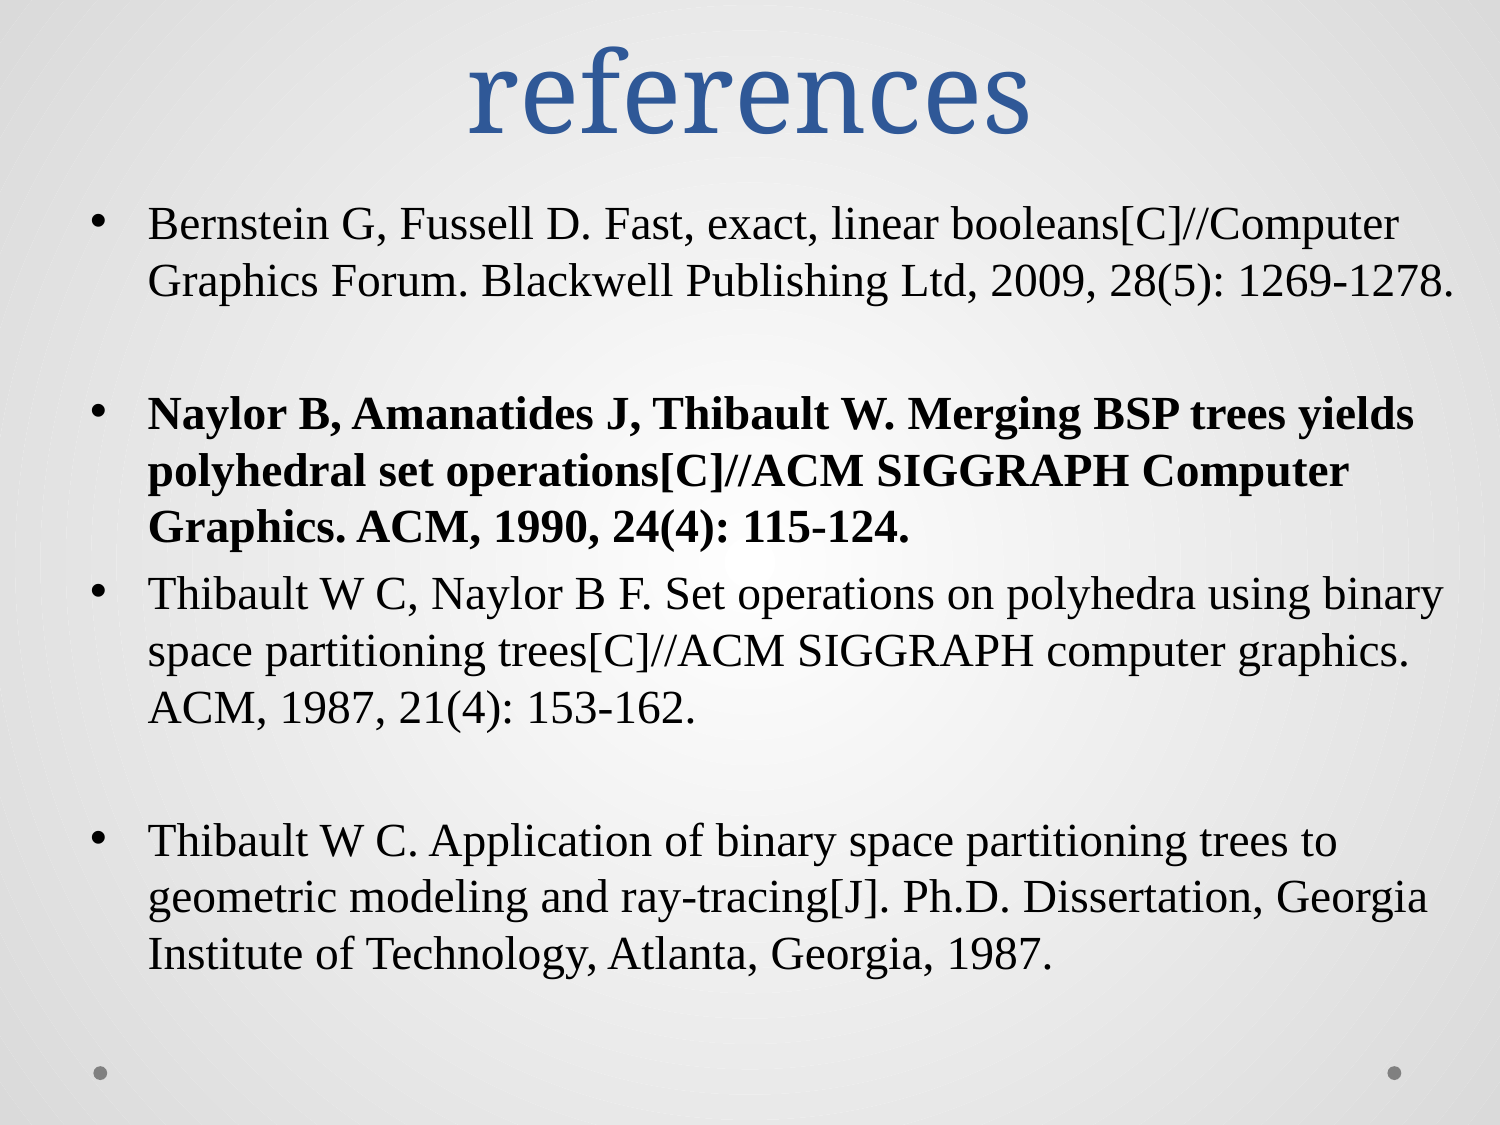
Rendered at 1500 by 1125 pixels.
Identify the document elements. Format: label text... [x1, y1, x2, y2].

title references [75, 0, 1425, 164]
list Bernstein G, Fussell D. Fast, exact, linear booleans[C]//Computer Graphics Forum. Blackwell Publishing Ltd, 2009, 28(5): 1269-1278. Naylor B, Amanatides J, Thibault W. Merging BSP trees yields polyhedral set operations[C]//ACM SIGGRAPH Computer Graphics. ACM, 1990, 24(4): 115-124. Thibault W C, Naylor B F. Set operations on polyhedra using binary space partitioning trees[C]//ACM SIGGRAPH computer graphics. ACM, 1987, 21(4): 153-162. Thibault W C. Application of binary space partitioning trees to geometric modeling and ray-tracing[J]. Ph.D. Dissertation, Georgia Institute of Technology, Atlanta, Georgia, 1987. [75, 184, 1483, 1005]
